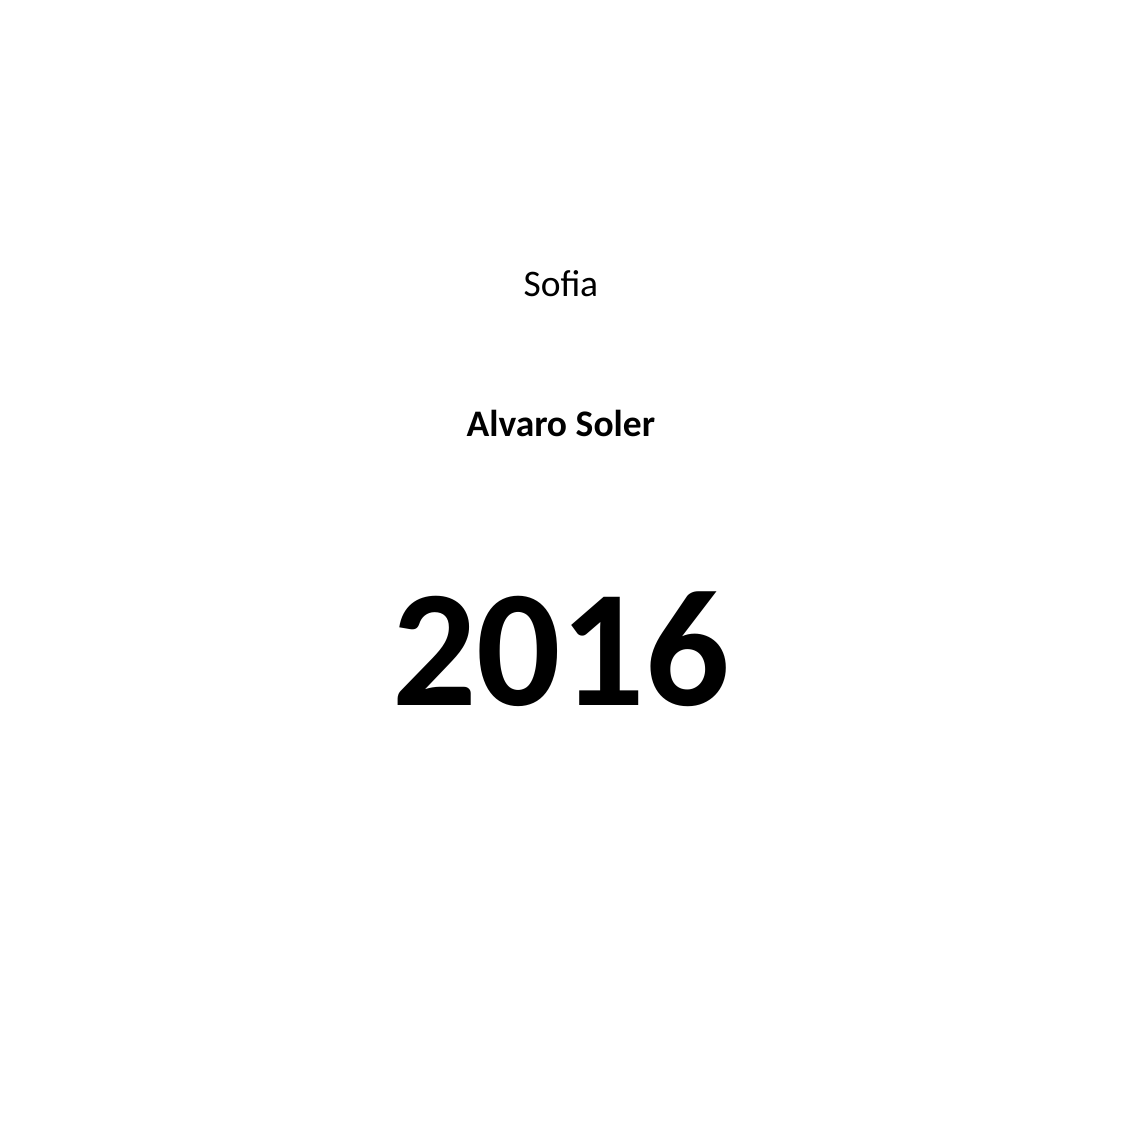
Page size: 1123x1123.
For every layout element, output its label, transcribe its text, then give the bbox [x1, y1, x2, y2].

text_box Sofia Alvaro Soler 2016 [58, 206, 1063, 747]
